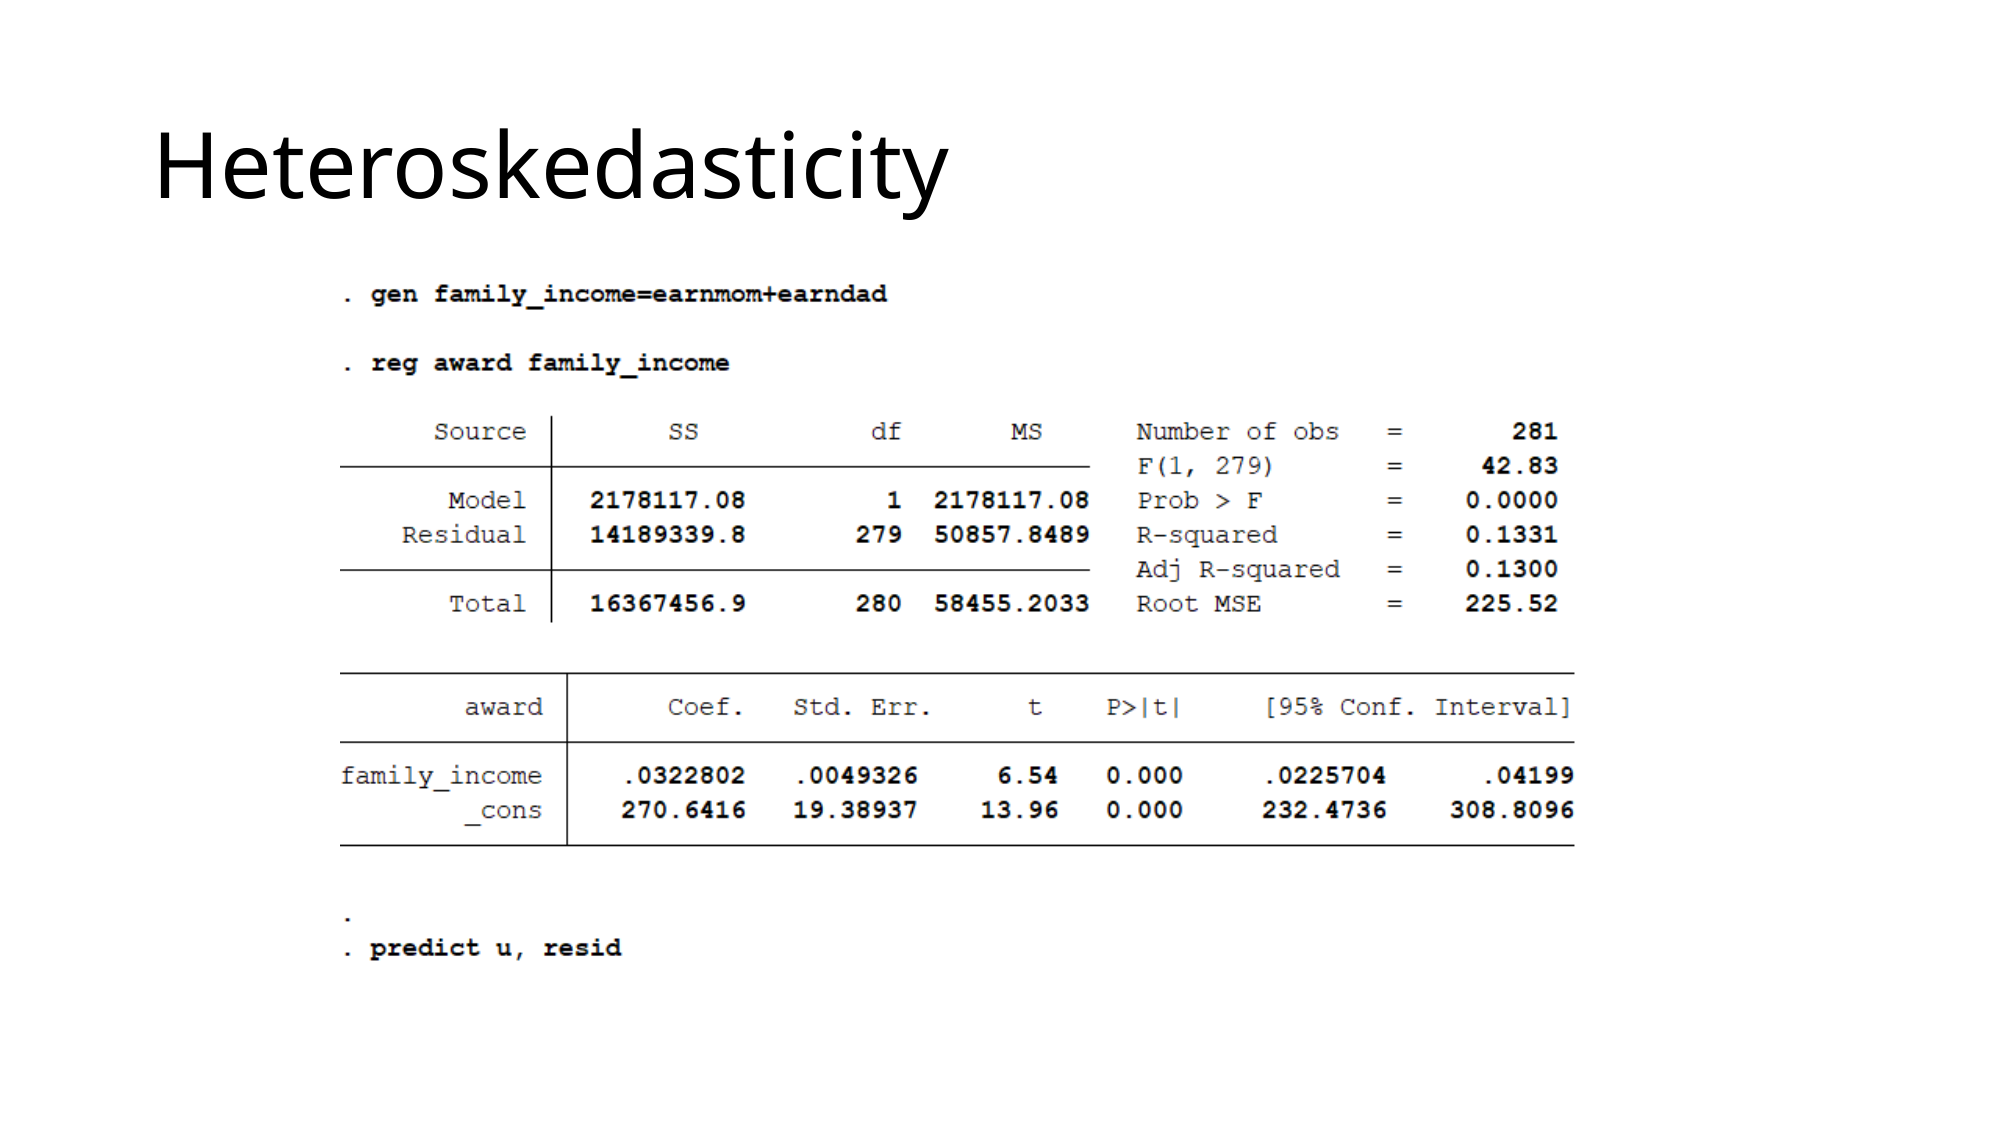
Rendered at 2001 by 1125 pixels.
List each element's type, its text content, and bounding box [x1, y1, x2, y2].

picture [340, 277, 1631, 992]
title Heteroskedasticity [137, 59, 1863, 278]
